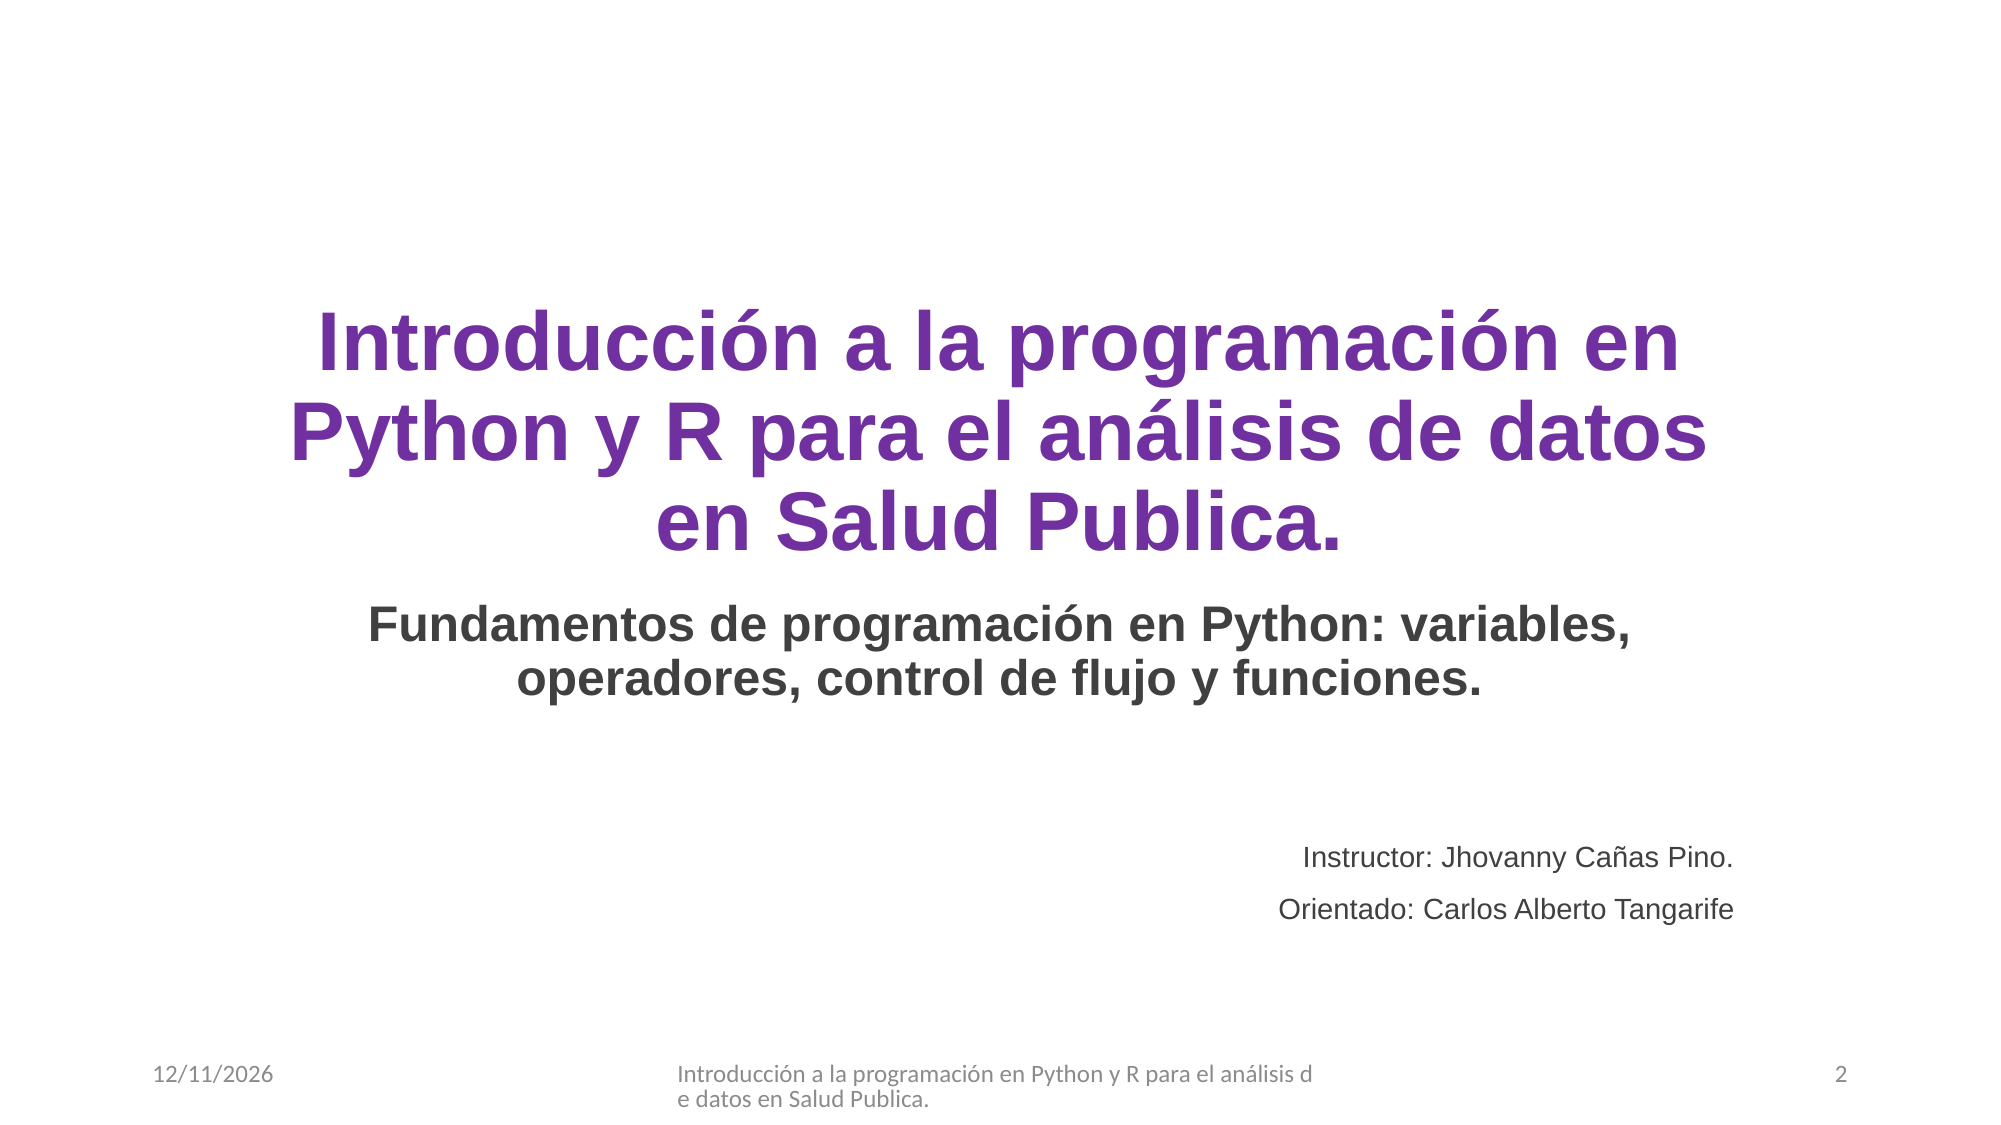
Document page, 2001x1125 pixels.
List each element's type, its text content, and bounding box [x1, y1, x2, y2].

title Introducción a la programación en Python y R para el análisis de datos en Salud Publica. [249, 184, 1750, 576]
slide_number 2 [1412, 1042, 1863, 1103]
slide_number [137, 1042, 588, 1103]
footer Introducción a la programación en Python y R para el análisis de datos en Salud Publica. [662, 1042, 1338, 1103]
text_box Instructor: Jhovanny Cañas Pino. Orientado: Carlos Alberto Tangarife [249, 834, 1750, 962]
subtitle Fundamentos de programación en Python: variables, operadores, control de flujo y funciones. [249, 590, 1750, 834]
